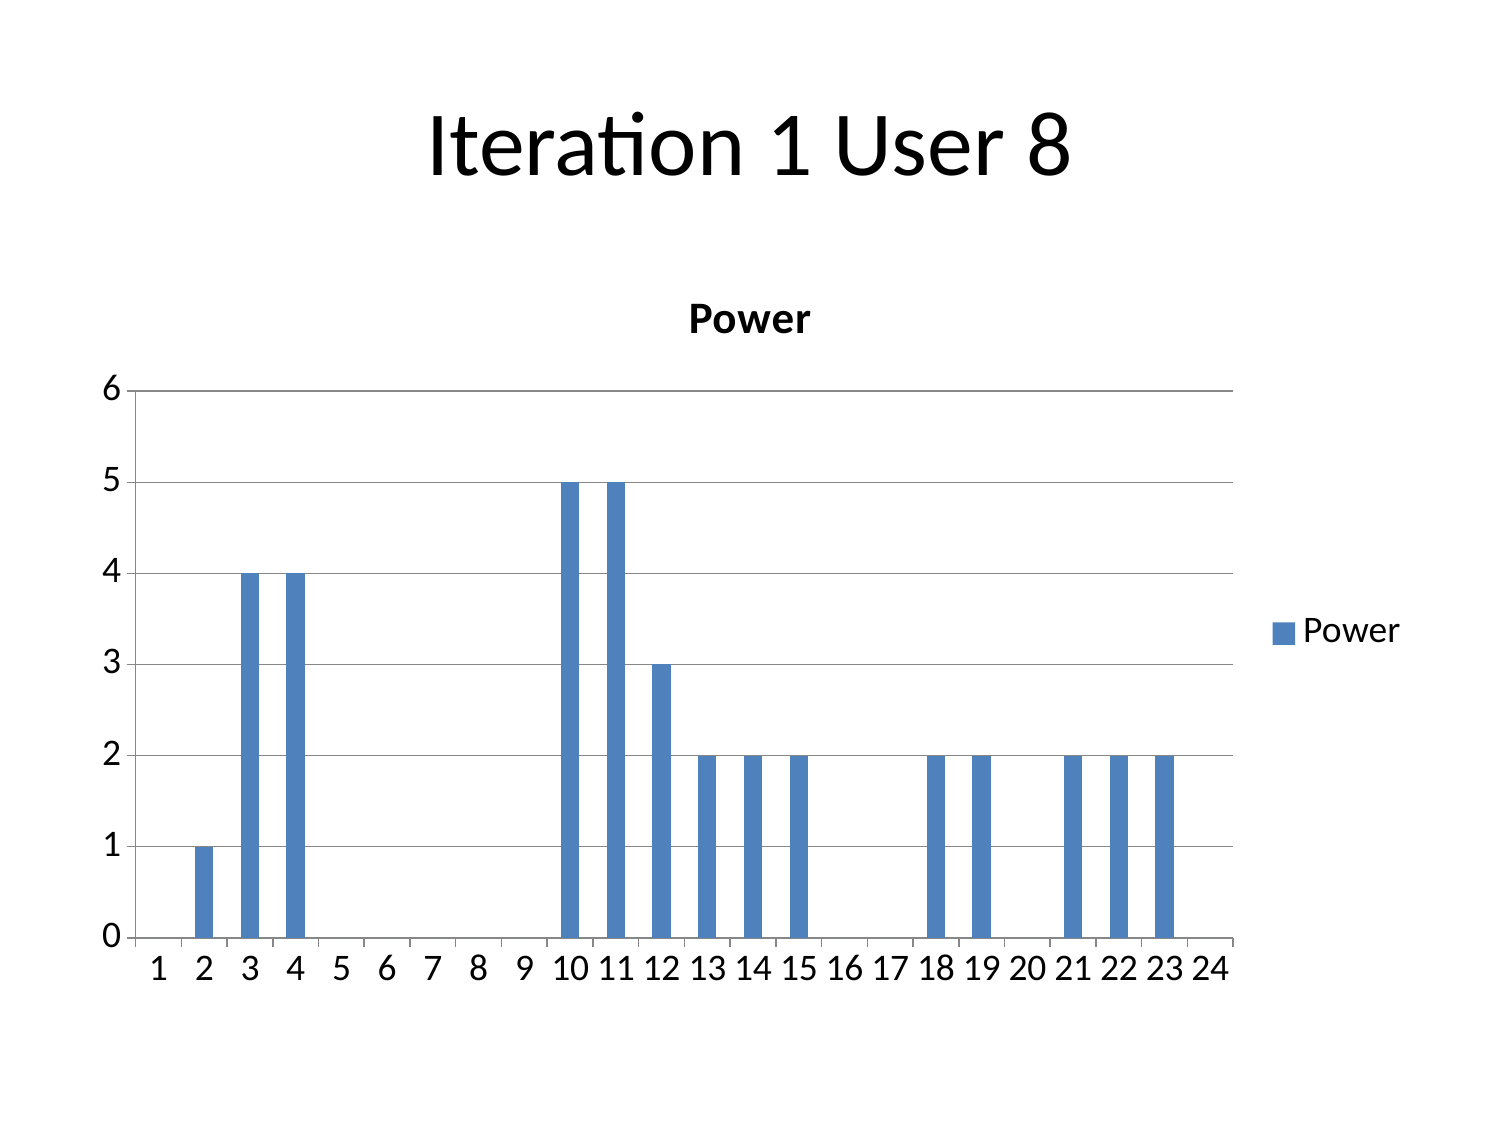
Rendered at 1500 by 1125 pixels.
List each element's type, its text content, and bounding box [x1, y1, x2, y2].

chart [74, 262, 1426, 1006]
title Iteration 1 User 8 [75, 45, 1425, 233]
